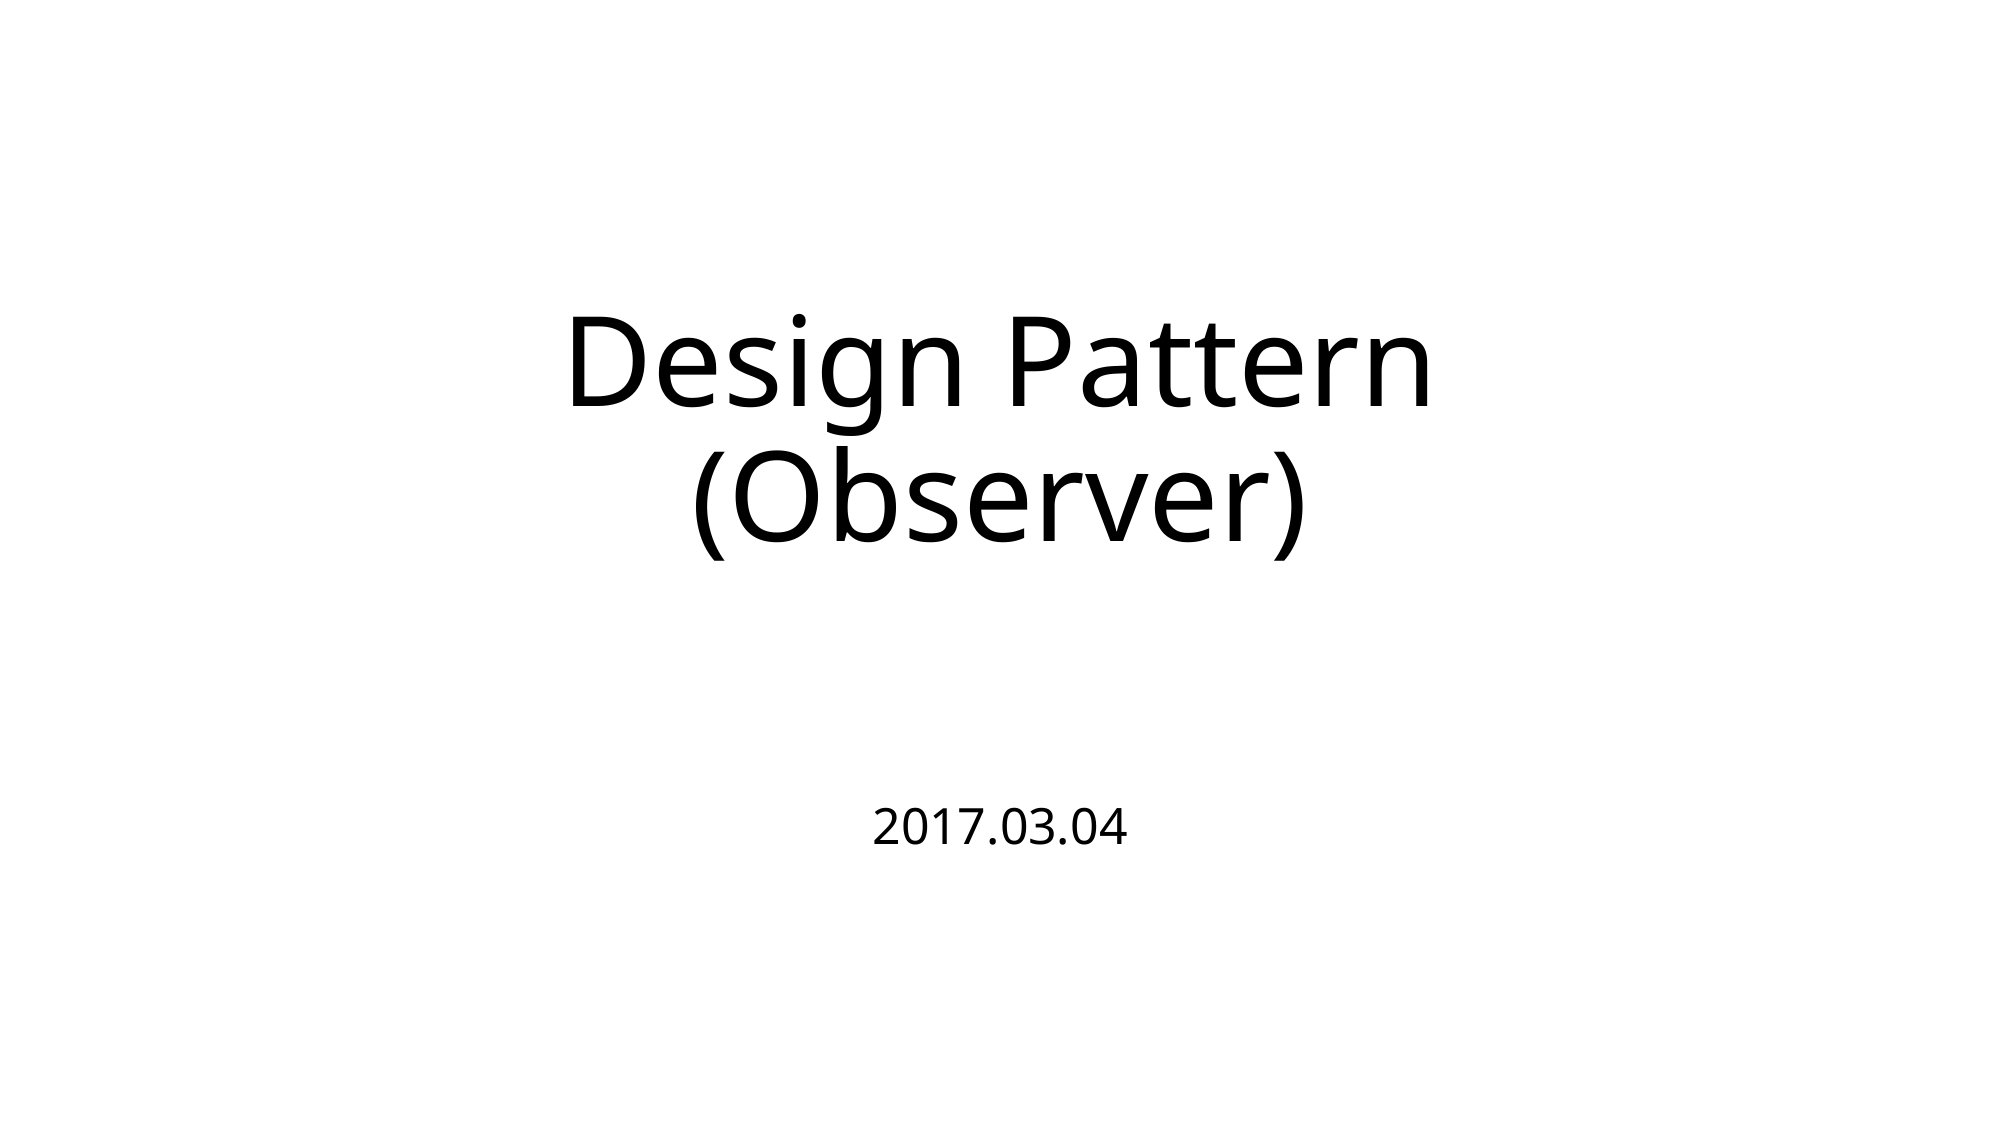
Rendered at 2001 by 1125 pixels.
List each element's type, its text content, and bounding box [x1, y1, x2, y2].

subtitle 2017.03.04 [249, 590, 1750, 863]
title Design Pattern (Observer) [249, 184, 1750, 576]
